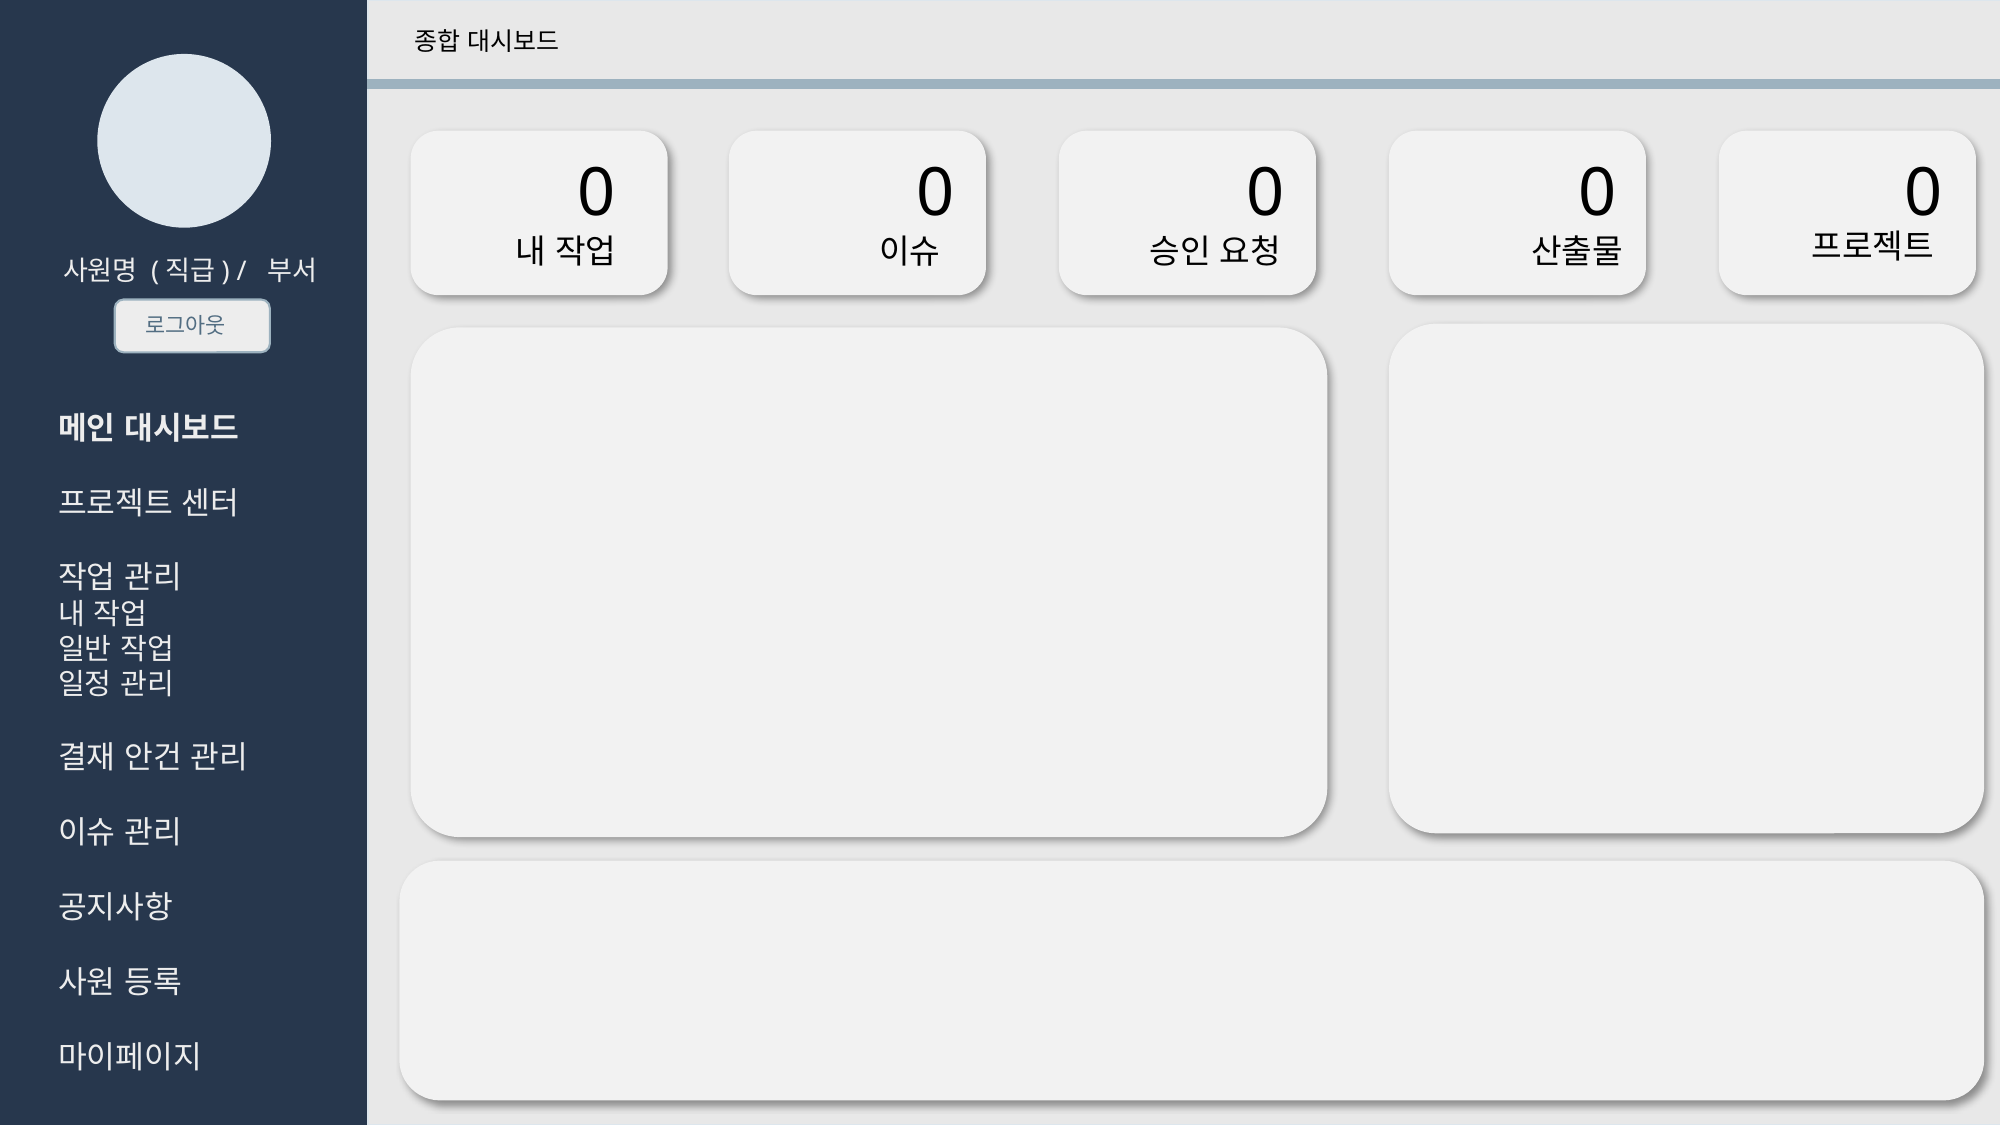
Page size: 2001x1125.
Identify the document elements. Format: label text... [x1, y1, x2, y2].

text_box [367, 79, 2000, 89]
text_box [410, 327, 1328, 838]
text_box [1388, 323, 1985, 834]
text_box [367, 89, 2000, 1125]
text_box 승인 요청 [1134, 222, 1353, 278]
text_box 0 [563, 141, 625, 223]
text_box 프로젝트 [1796, 218, 1984, 273]
text_box 종합 대시보드 [399, 17, 694, 63]
text_box [1058, 130, 1316, 296]
text_box [1388, 130, 1646, 296]
text_box 0 [902, 141, 964, 223]
text_box 0 [1889, 141, 1952, 218]
text_box [97, 53, 272, 228]
text_box 이슈 [864, 223, 1015, 278]
text_box [410, 130, 668, 296]
text_box 산출물 [1516, 222, 1657, 278]
text_box [113, 298, 271, 354]
text_box 사원명 (직급) / 부서 [48, 246, 342, 294]
text_box 내 작업 [500, 223, 667, 278]
text_box [728, 130, 986, 296]
text_box [1718, 130, 1976, 296]
text_box 로그아웃 [131, 304, 268, 346]
text_box 0 [1232, 141, 1294, 222]
text_box [367, 0, 2000, 79]
text_box [399, 860, 1985, 1101]
text_box 0 [1564, 141, 1626, 222]
text_box 메인 대시보드 프로젝트 센터 작업 관리 내 작업 일반 작업 일정 관리 결재 안건 관리 이슈 관리 공지사항 사원 등록 마이페이지 [43, 400, 355, 1082]
